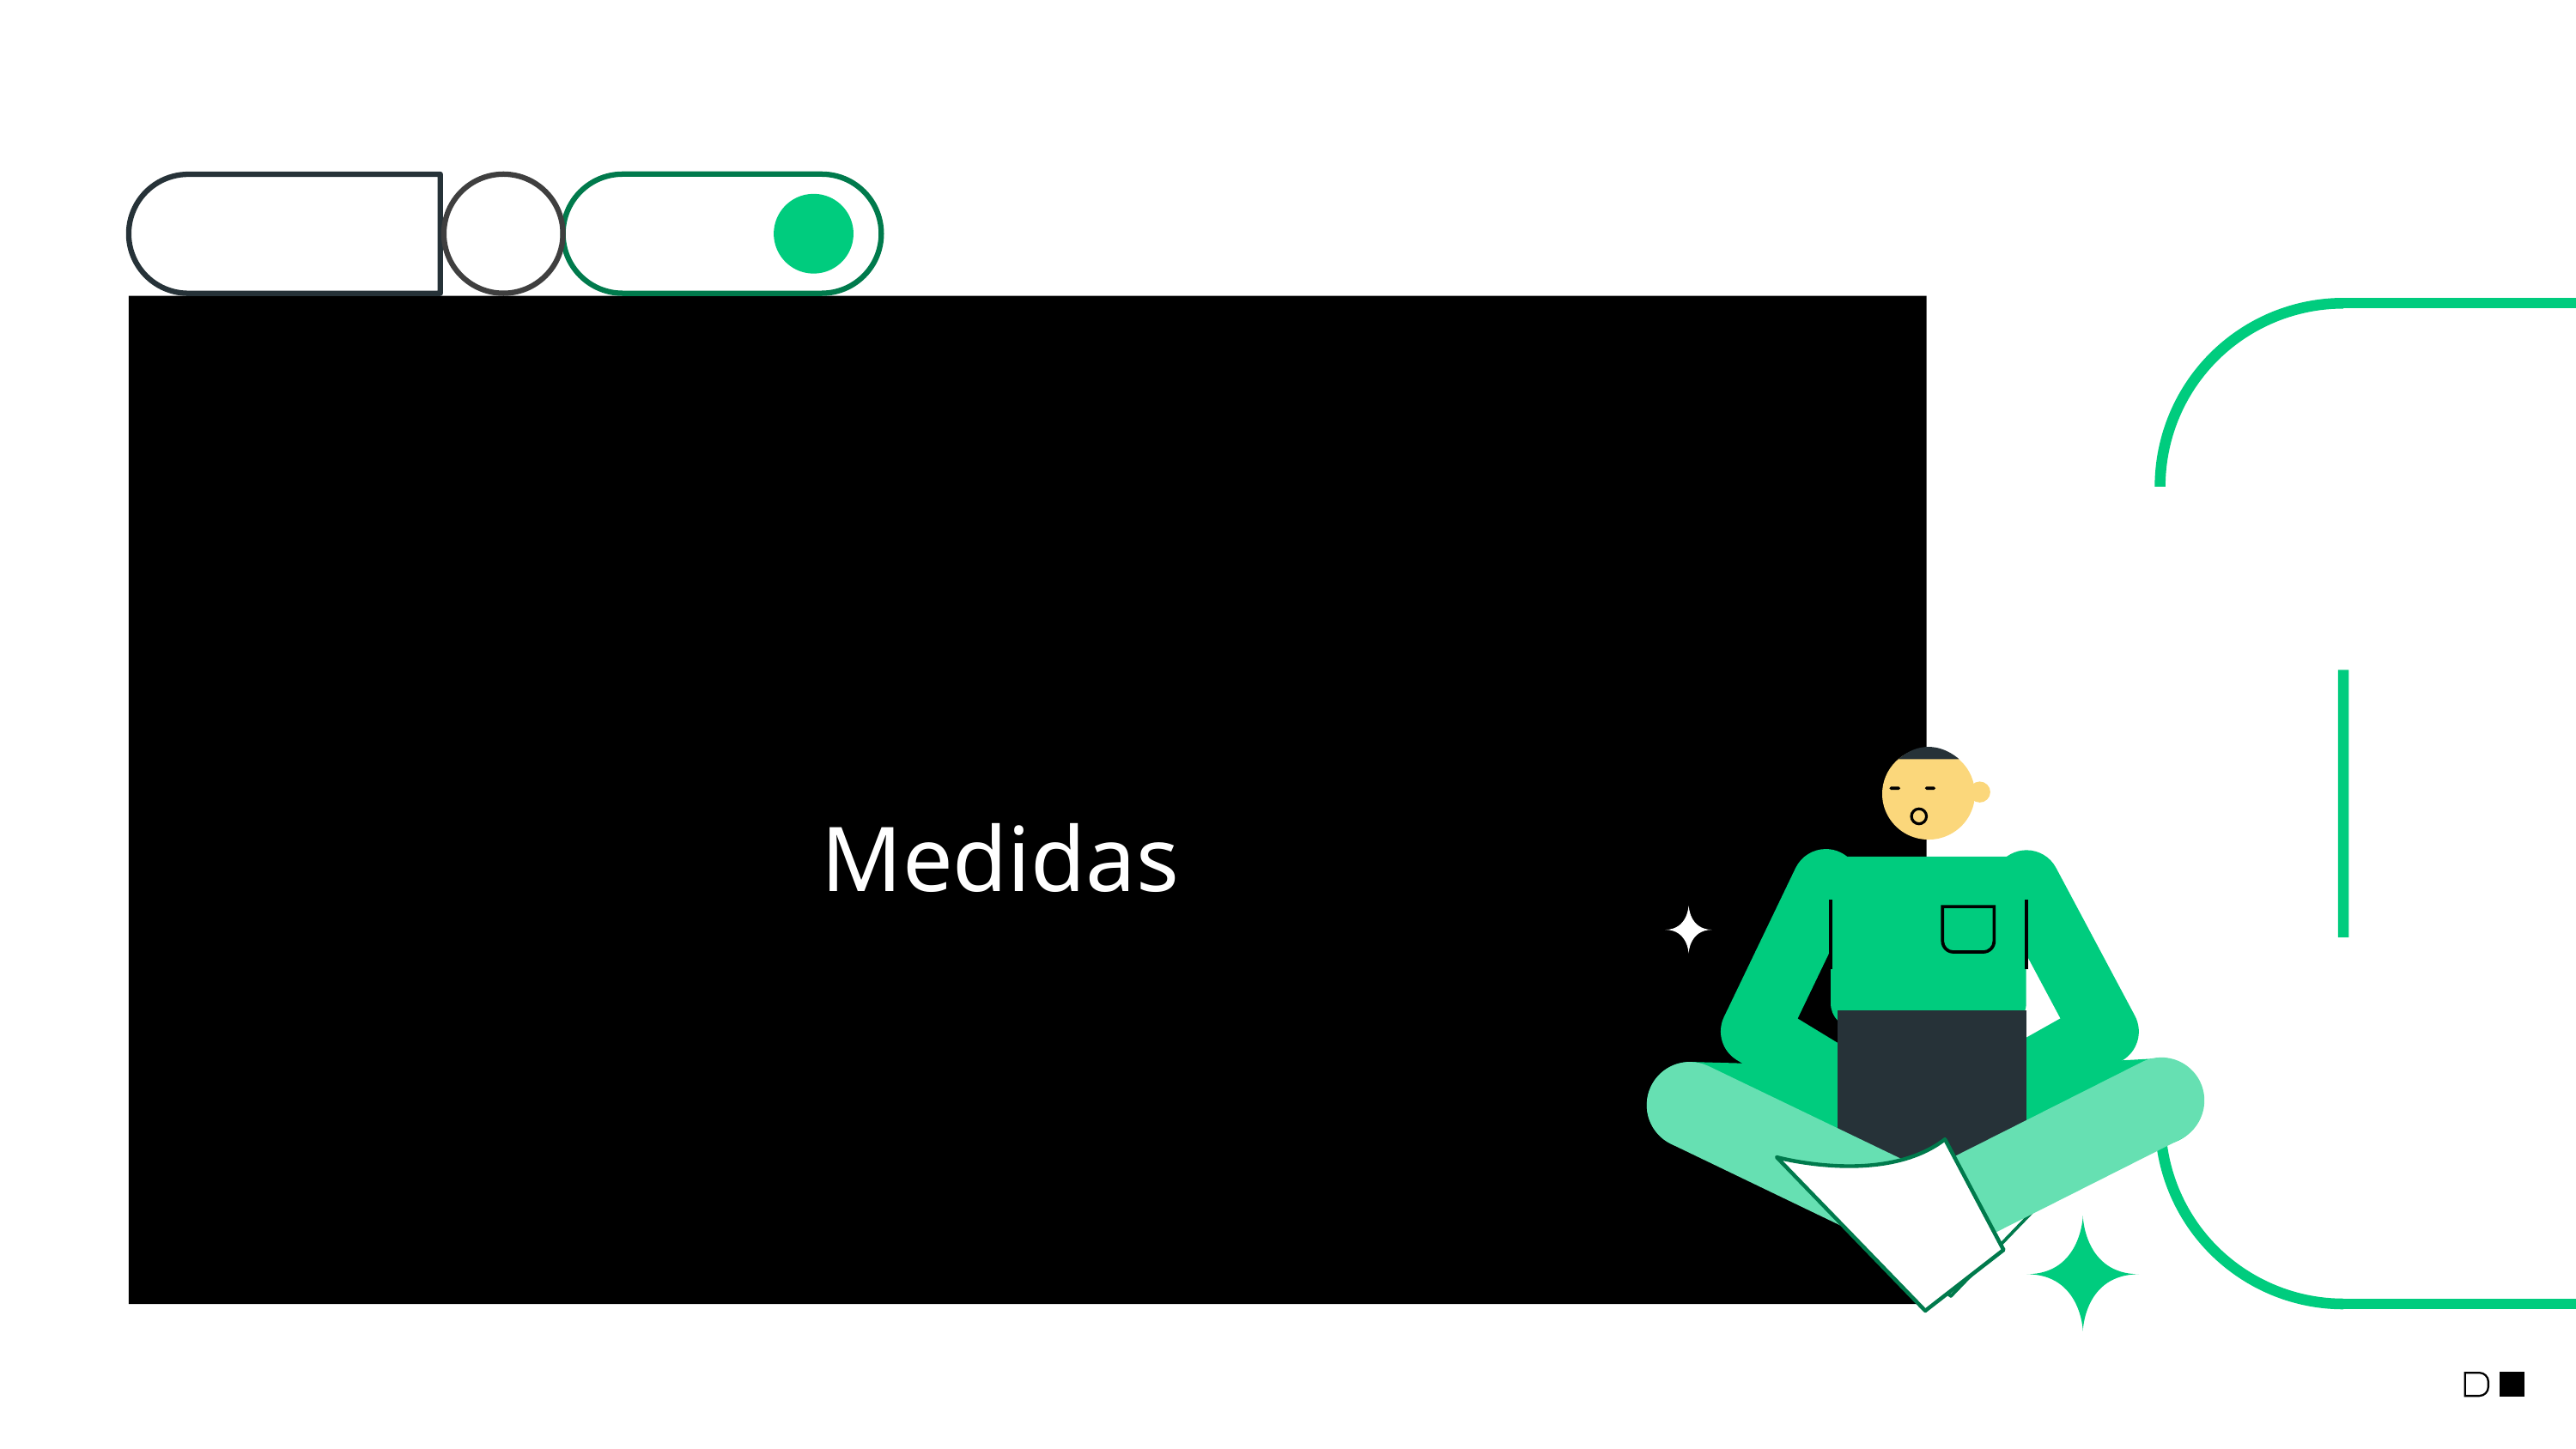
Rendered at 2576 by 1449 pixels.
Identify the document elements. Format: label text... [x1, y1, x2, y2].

subtitle Medidas [340, 601, 1661, 1100]
